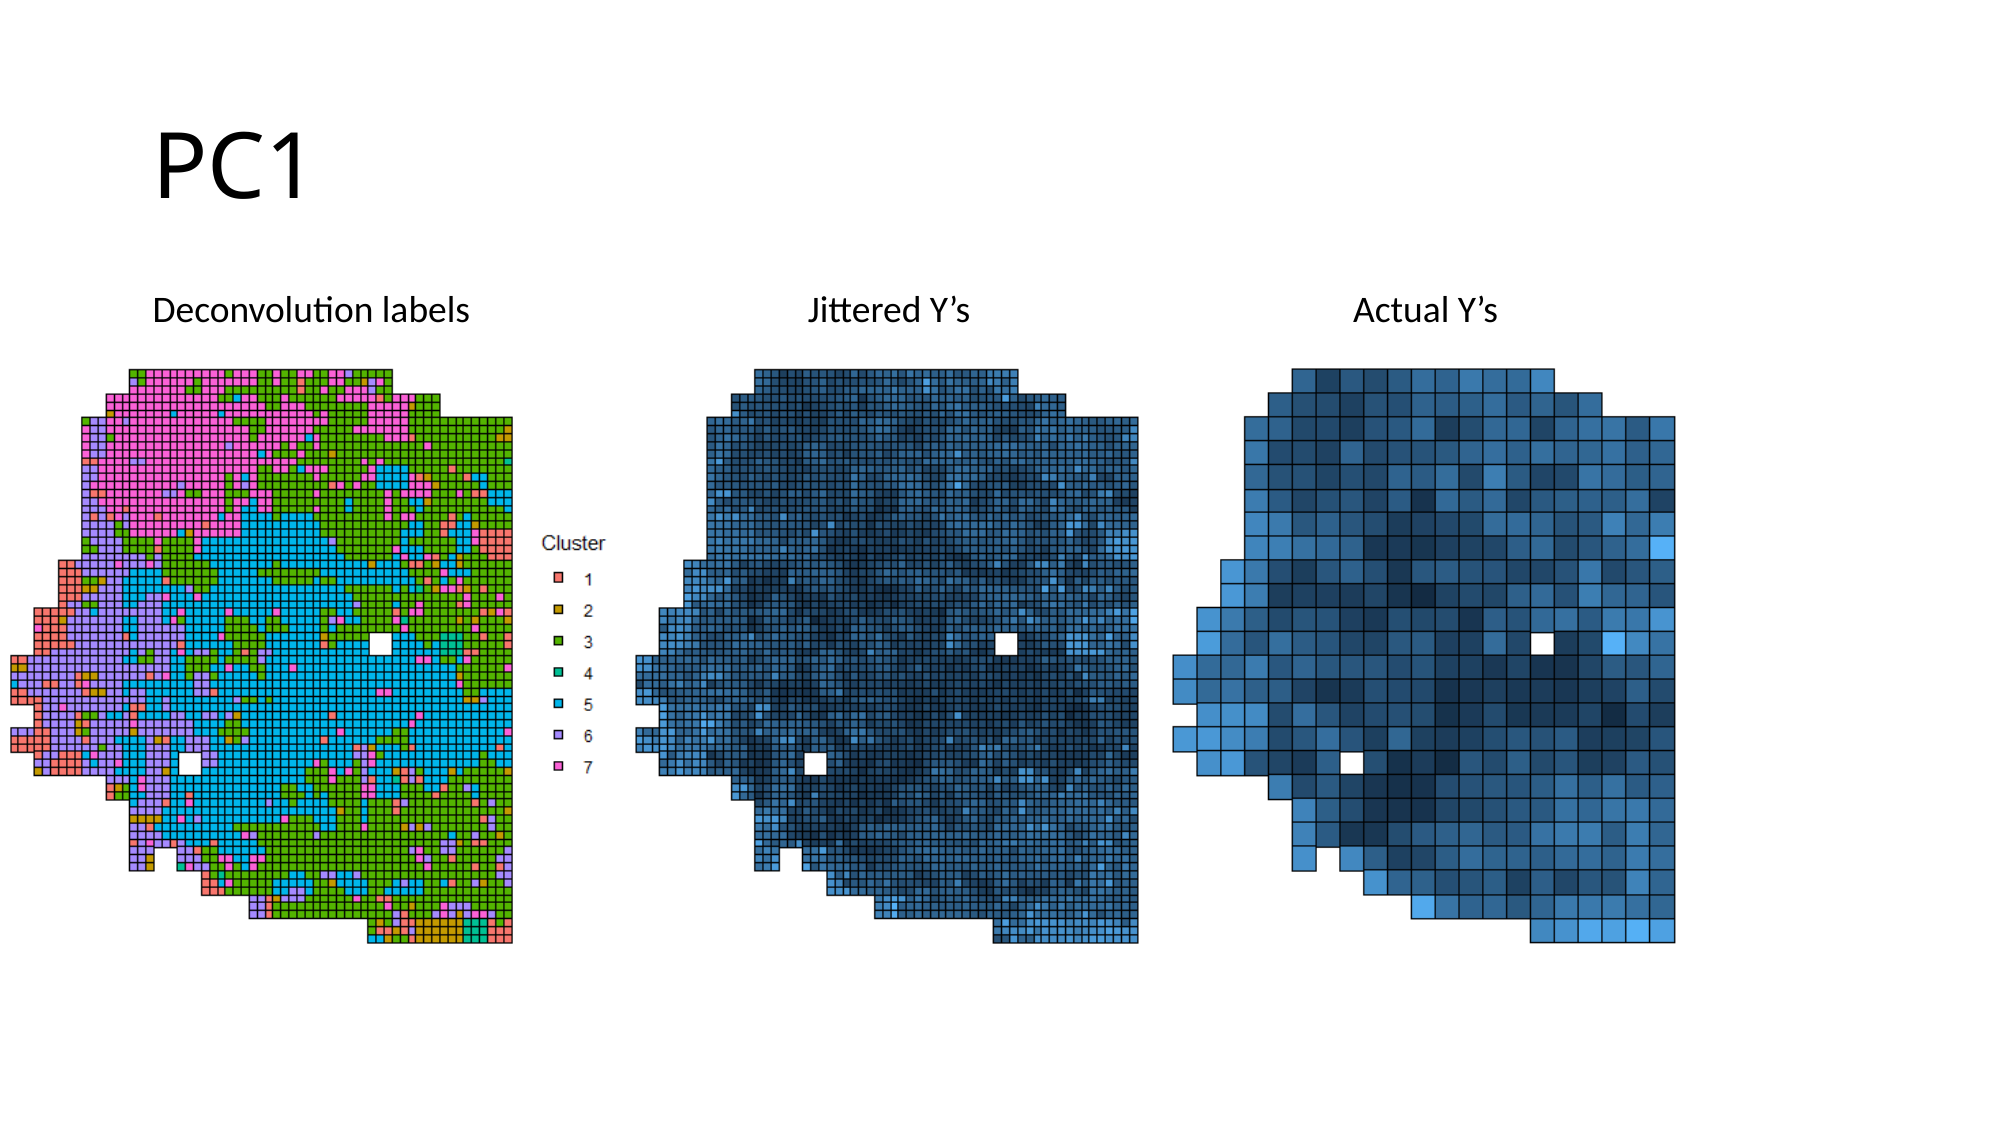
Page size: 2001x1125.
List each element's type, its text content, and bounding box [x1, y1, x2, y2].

text_box Jittered Y’s [793, 277, 986, 337]
title PC1 [137, 59, 1863, 278]
text_box Deconvolution labels [137, 277, 486, 337]
text_box Actual Y’s [1338, 277, 1514, 337]
picture [623, 346, 1156, 968]
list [0, 346, 623, 967]
picture [1162, 354, 1690, 958]
